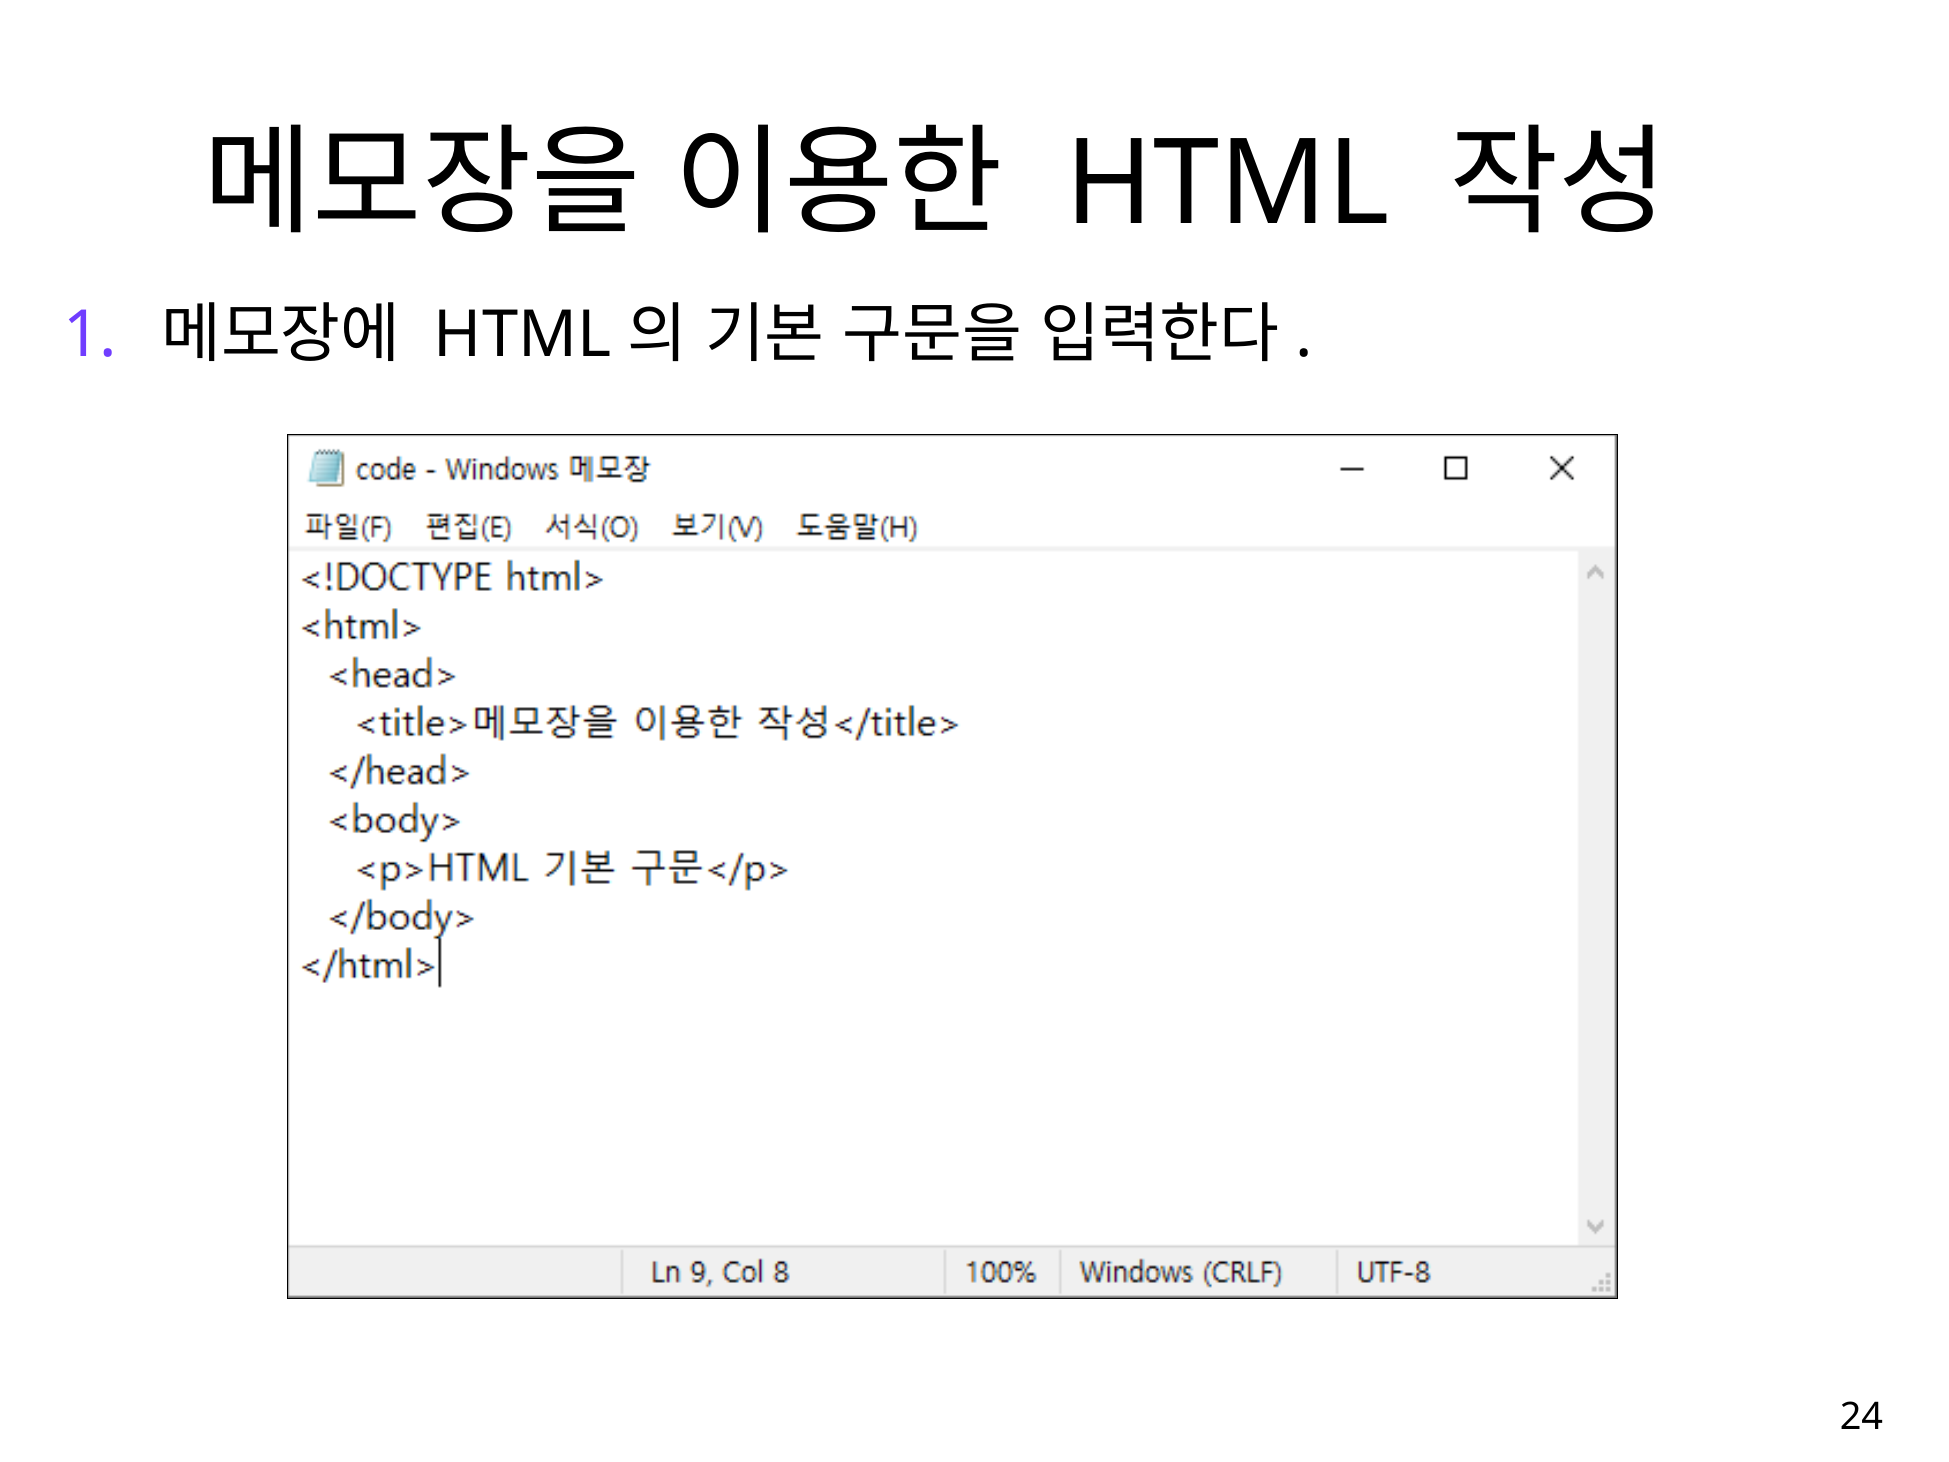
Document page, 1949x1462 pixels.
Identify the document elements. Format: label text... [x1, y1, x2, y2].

slide_number 24 [1496, 1372, 1899, 1462]
title 메모장을 이용한 HTML 작성 [156, 92, 1749, 255]
picture [287, 434, 1618, 1300]
list 메모장에 HTML의 기본 구문을 입력한다. [48, 284, 1897, 1343]
